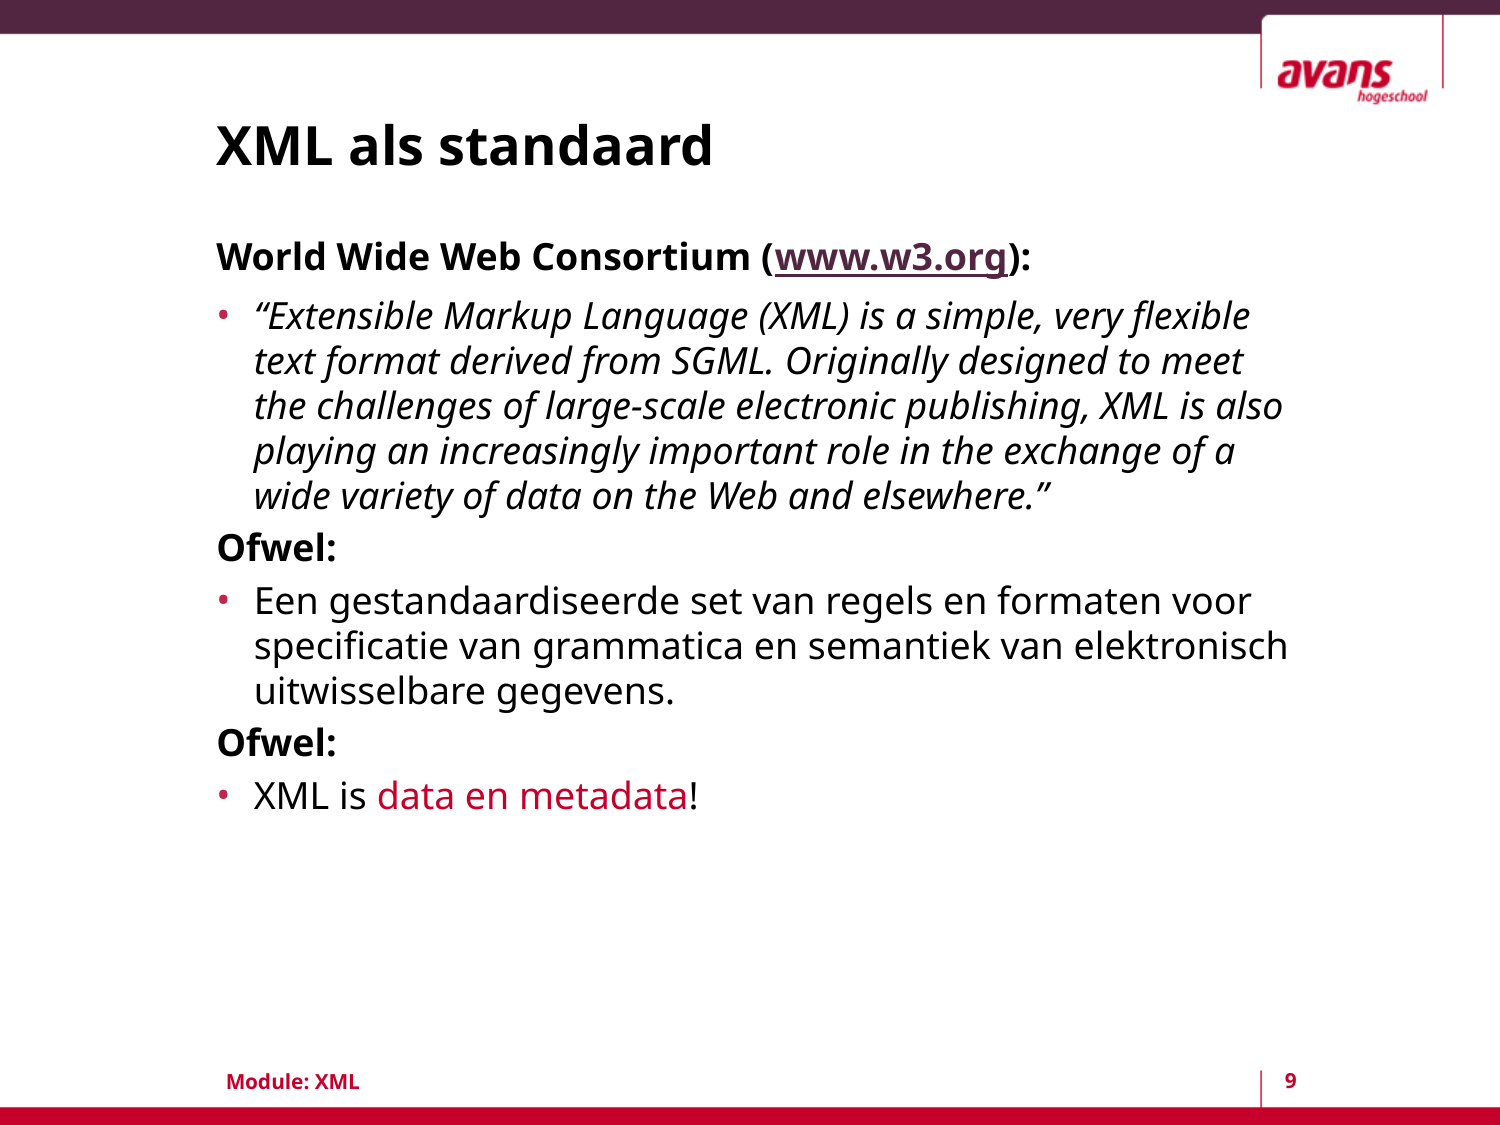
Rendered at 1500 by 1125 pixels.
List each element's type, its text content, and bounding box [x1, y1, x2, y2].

slide_number 9 [1269, 1060, 1420, 1103]
picture [0, 0, 1500, 1125]
title XML als standaard [201, 103, 1314, 200]
list World Wide Web Consortium (www.w3.org): “Extensible Markup Language (XML) is a simple, very flexible text format derived from SGML. Originally designed to meet the challenges of large-scale electronic publishing, XML is also playing an increasingly important role in the exchange of a wide variety of data on the Web and elsewhere.” Ofwel: Een gestandaardiseerde set van regels en formaten voor specificatie van grammatica en semantiek van elektronisch uitwisselbare gegevens. Ofwel: XML is data en metadata! [201, 225, 1314, 904]
